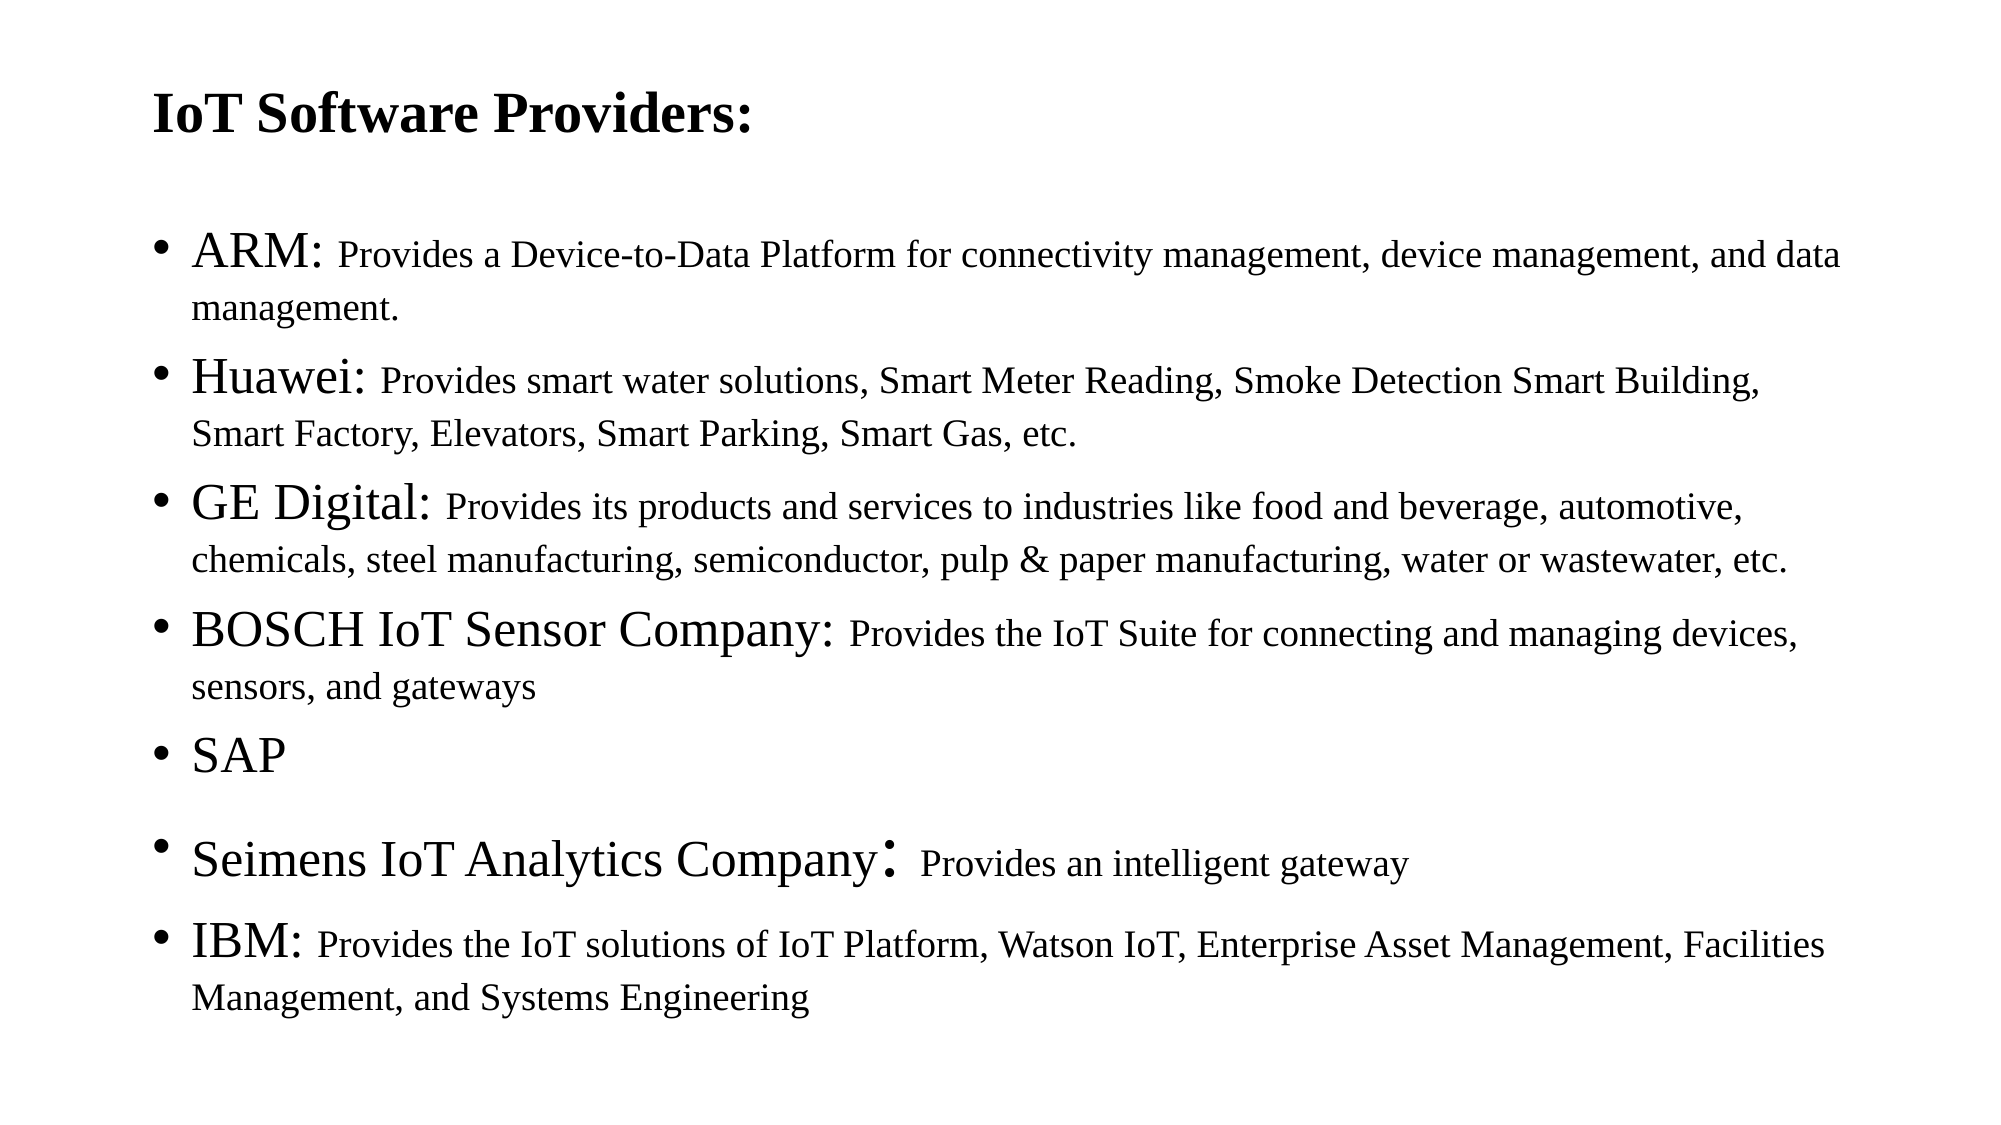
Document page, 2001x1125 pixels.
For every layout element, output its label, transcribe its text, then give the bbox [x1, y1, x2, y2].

list ARM: Provides a Device-to-Data Platform for connectivity management, device management, and data management. Huawei: Provides smart water solutions, Smart Meter Reading, Smoke Detection Smart Building, Smart Factory, Elevators, Smart Parking, Smart Gas, etc. GE Digital: Provides its products and services to industries like food and beverage, automotive, chemicals, steel manufacturing, semiconductor, pulp & paper manufacturing, water or wastewater, etc. BOSCH IoT Sensor Company: Provides the IoT Suite for connecting and managing devices, sensors, and gateways SAP Seimens IoT Analytics Company: Provides an intelligent gateway IBM: Provides the IoT solutions of IoT Platform, Watson IoT, Enterprise Asset Management, Facilities Management, and Systems Engineering [137, 203, 1863, 1083]
title IoT Software Providers: [137, 59, 1863, 203]
